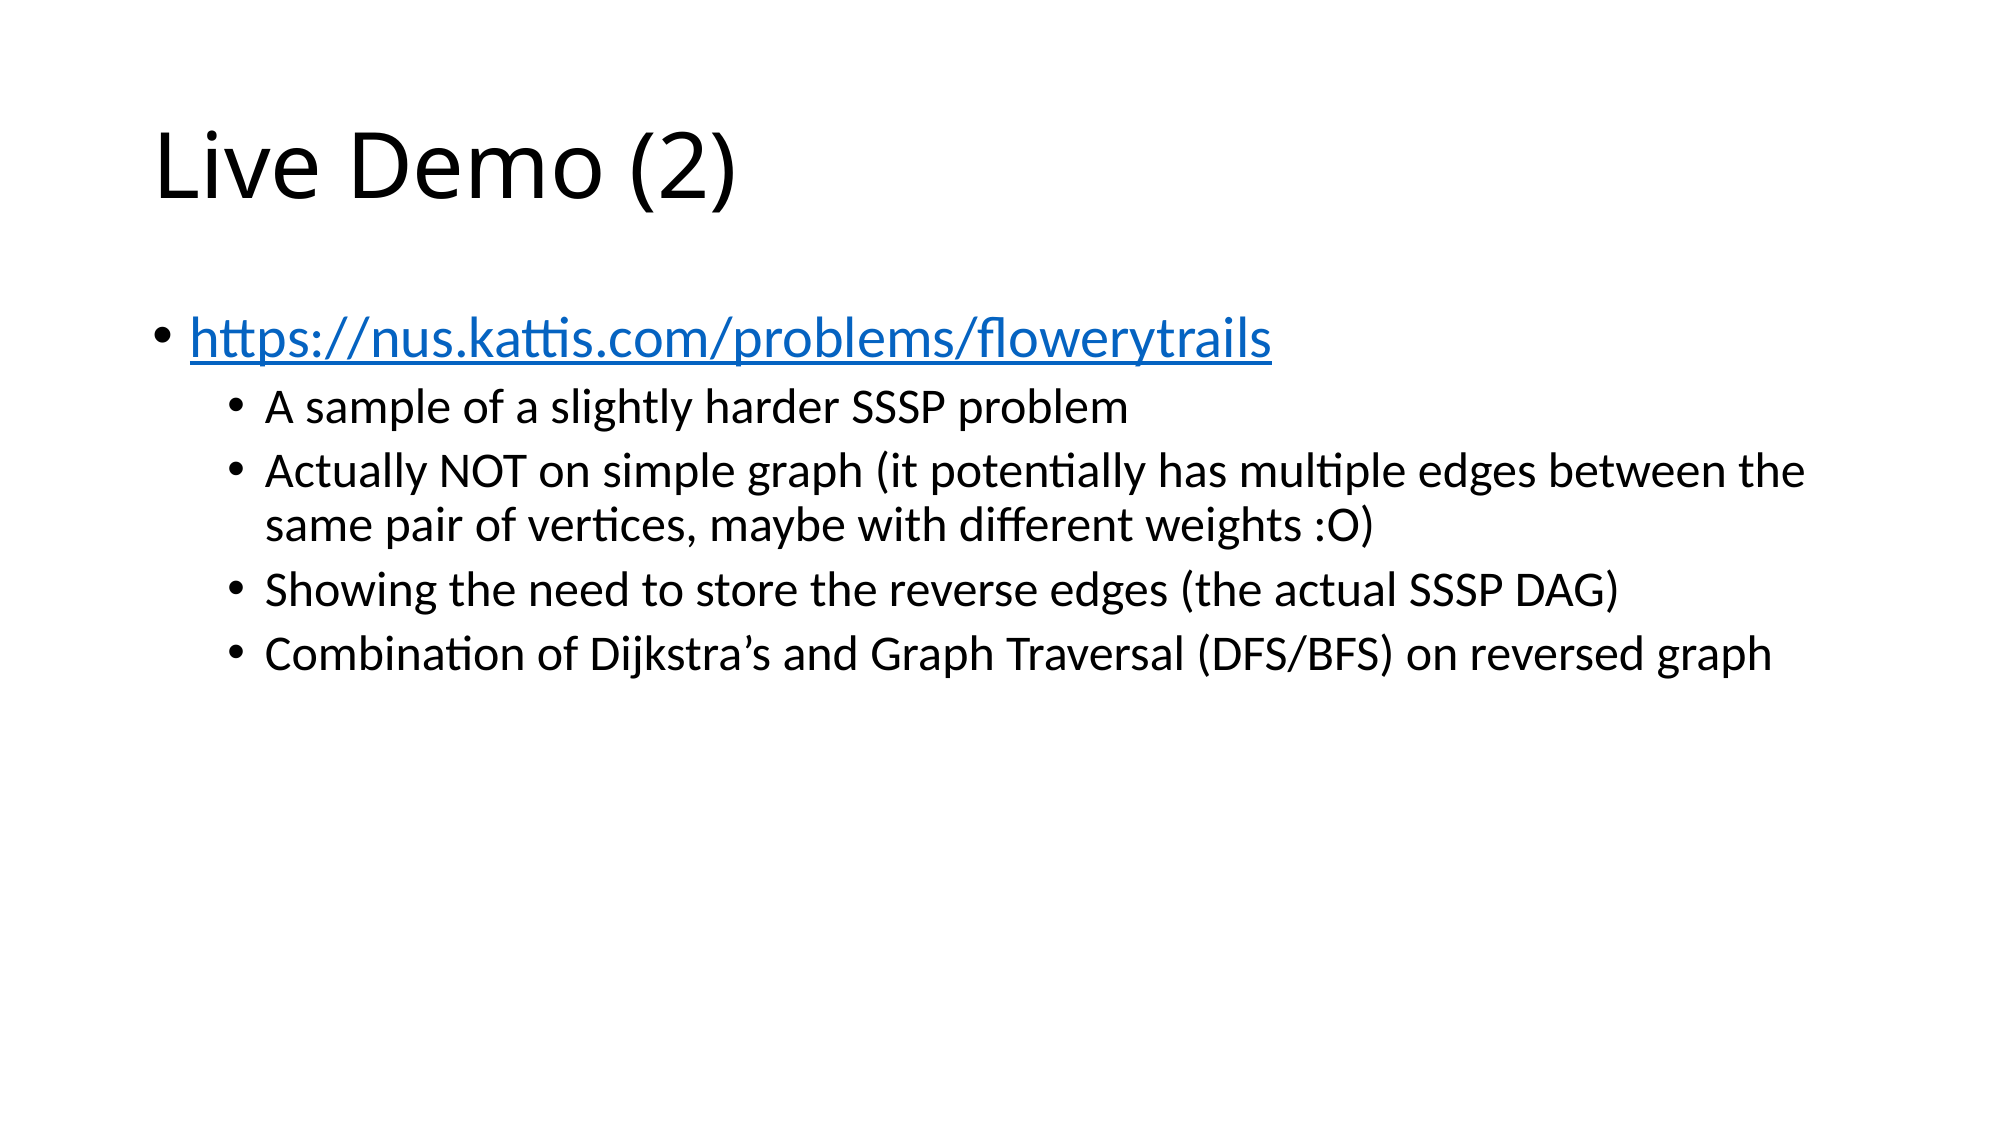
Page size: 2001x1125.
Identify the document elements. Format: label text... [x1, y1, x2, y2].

title Live Demo (2) [137, 59, 1863, 278]
list https://nus.kattis.com/problems/flowerytrails A sample of a slightly harder SSSP problem Actually NOT on simple graph (it potentially has multiple edges between the same pair of vertices, maybe with different weights :O) Showing the need to store the reverse edges (the actual SSSP DAG) Combination of Dijkstra’s and Graph Traversal (DFS/BFS) on reversed graph [137, 299, 1863, 1125]
